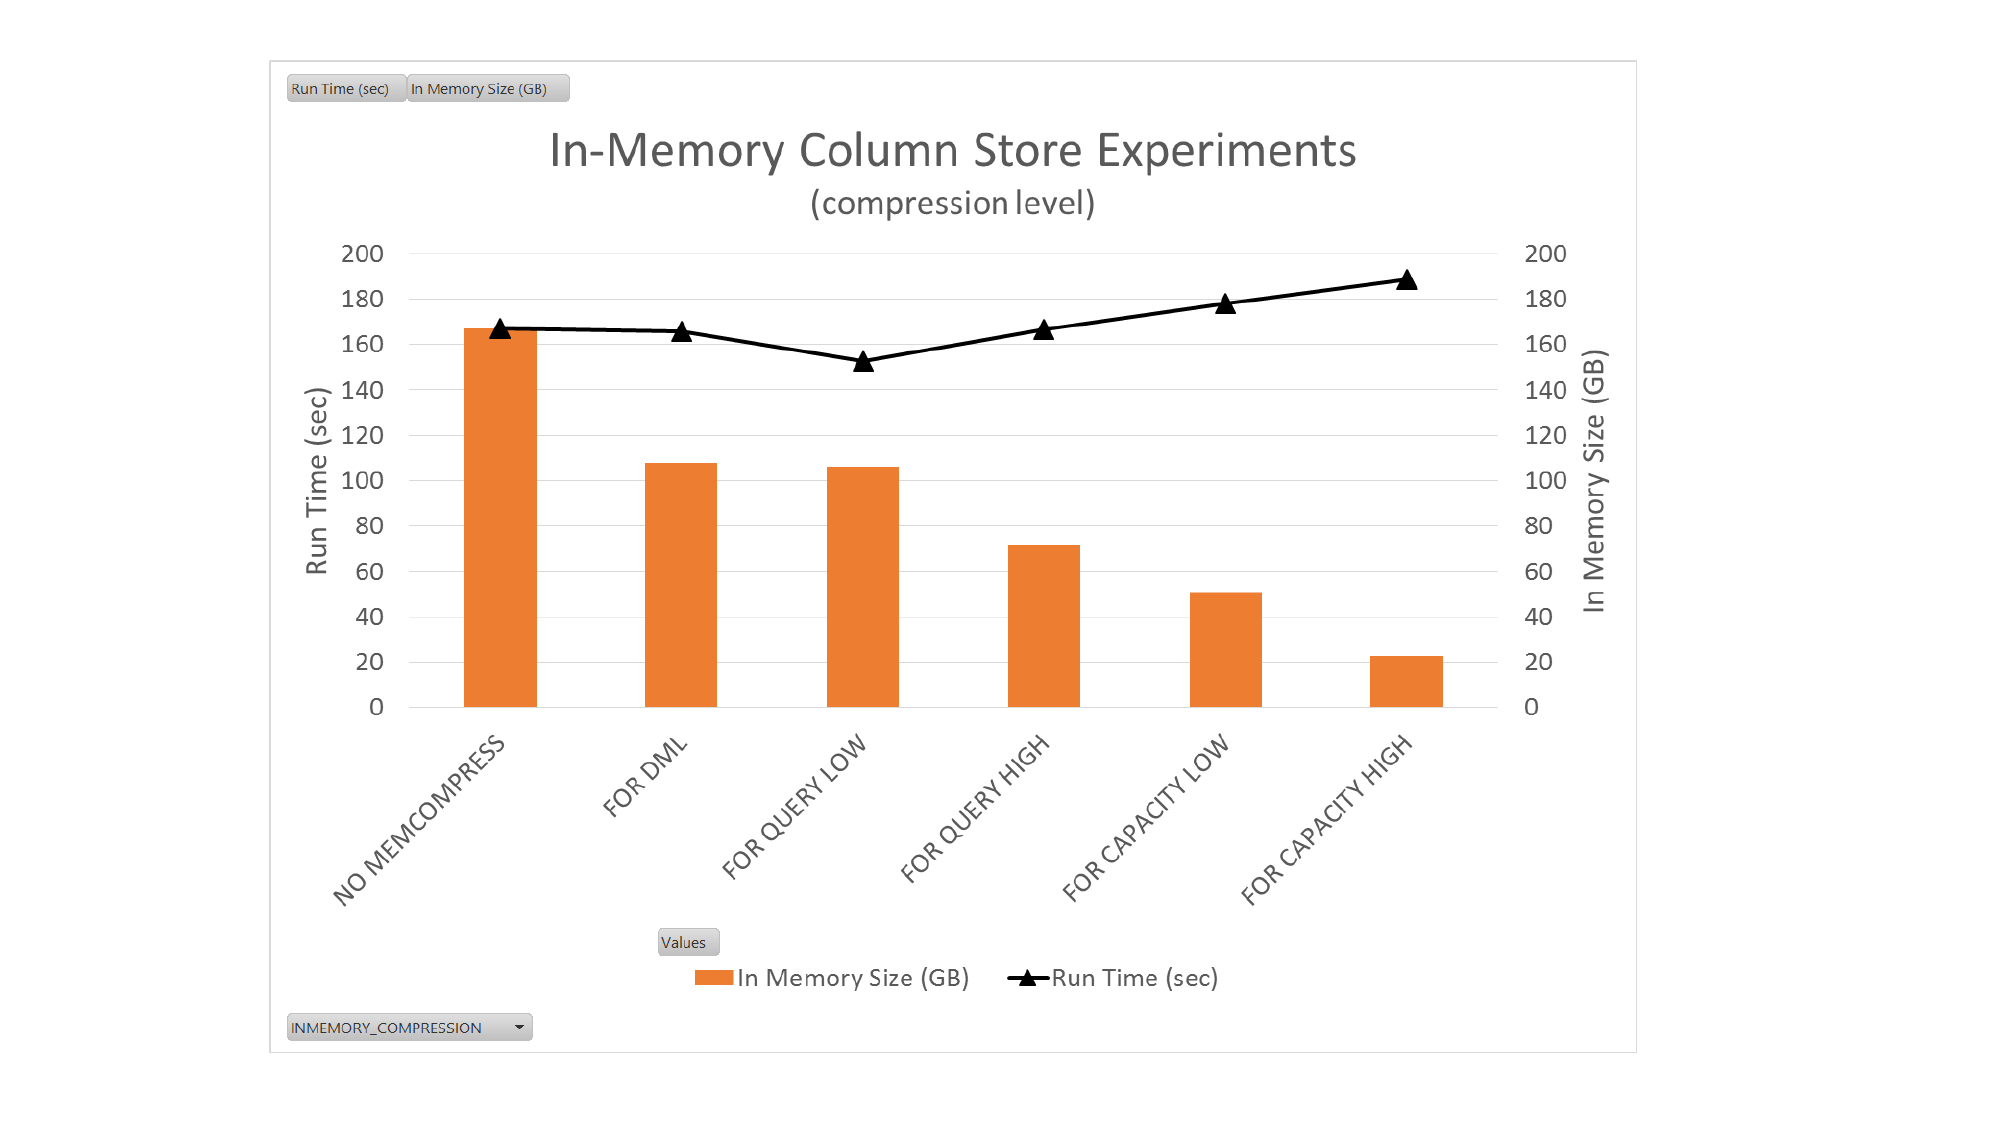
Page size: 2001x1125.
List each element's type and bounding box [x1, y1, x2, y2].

picture [269, 60, 1637, 1053]
